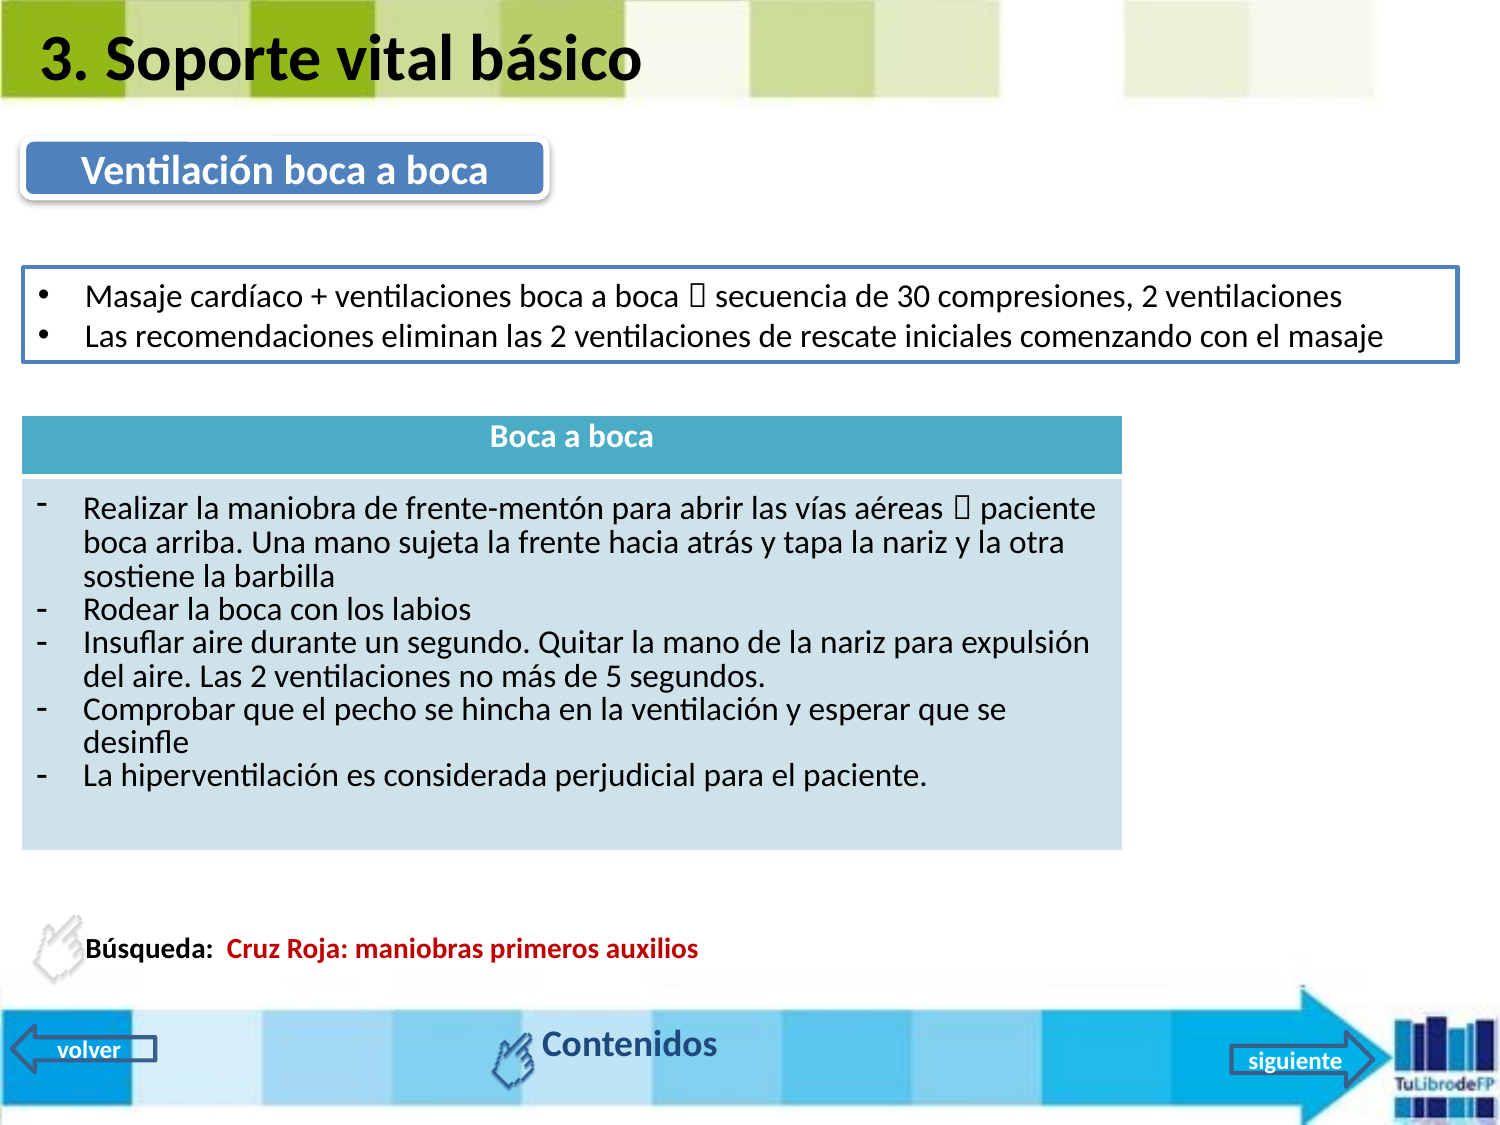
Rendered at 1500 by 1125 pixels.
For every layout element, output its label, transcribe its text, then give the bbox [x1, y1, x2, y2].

text_box Masaje cardíaco + ventilaciones boca a boca  secuencia de 30 compresiones, 2 ventilaciones Las recomendaciones eliminan las 2 ventilaciones de rescate iniciales comenzando con el masaje [21, 265, 1460, 364]
table_cell Realizar la maniobra de frente-mentón para abrir las vías aéreas  paciente boca arriba. Una mano sujeta la frente hacia atrás y tapa la nariz y la otra sostiene la barbilla Rodear la boca con los labios Insuflar aire durante un segundo. Quitar la mano de la nariz para expulsión del aire. Las 2 ventilaciones no más de 5 segundos. Comprobar que el pecho se hincha en la ventilación y esperar que se desinfle La hiperventilación es considerada perjudicial para el paciente. [22, 479, 1122, 850]
text_box Contenidos [527, 1011, 744, 1072]
text_box siguiente [1229, 1030, 1376, 1089]
text_box volver [9, 1023, 158, 1074]
picture [0, 0, 1500, 1125]
text_box Búsqueda: Cruz Roja: maniobras primeros auxilios [96, 921, 715, 972]
text_box 3. Soporte vital básico [24, 6, 1437, 102]
table_header Boca a boca [22, 416, 1122, 474]
text_box Ventilación boca a boca [19, 135, 550, 201]
